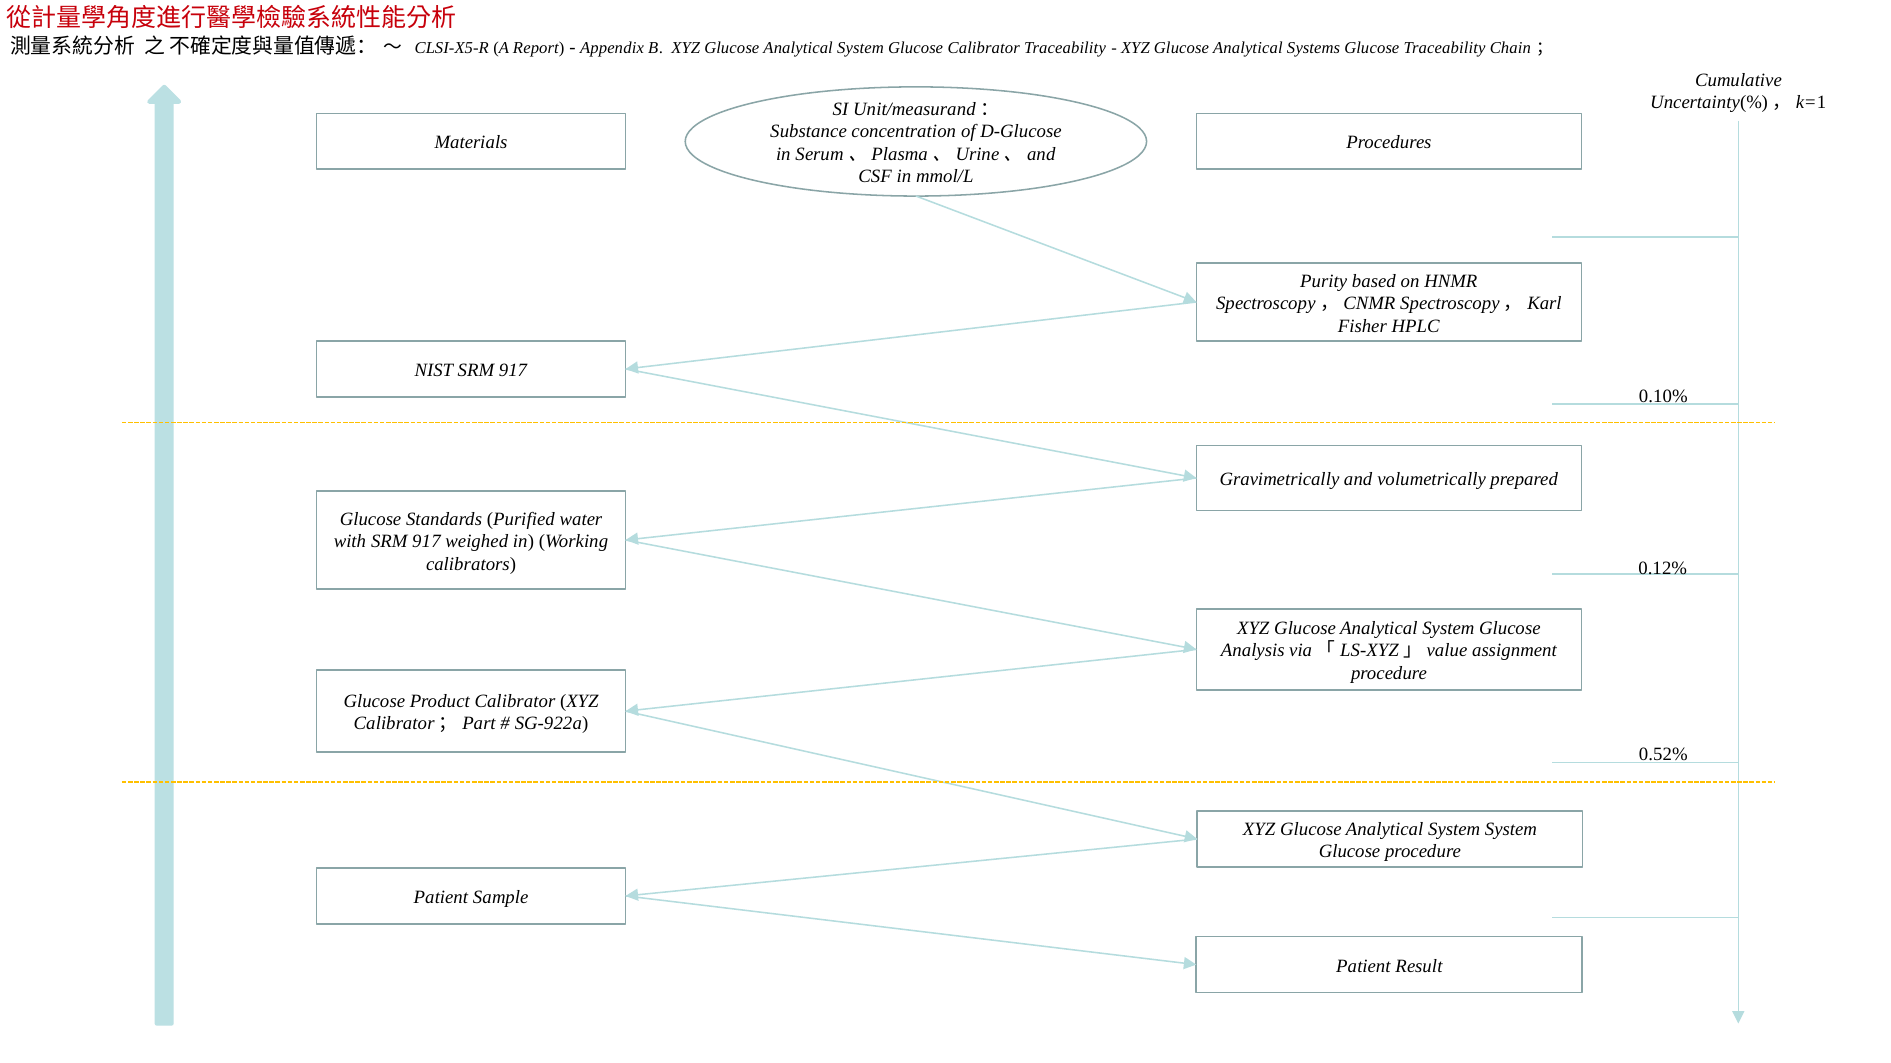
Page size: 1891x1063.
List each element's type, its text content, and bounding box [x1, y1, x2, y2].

text_box 從計量學角度進行醫學檢驗系統性能分析 [0, 0, 1391, 19]
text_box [121, 59, 1845, 1024]
text_box 測量系統分析 之 不確定度與量值傳遞： ～ CLSI-X5-R (A Report) - Appendix B. XYZ Glucose Analytical System Glucose Calibrator Traceability - XYZ Glucose Analytical Systems Glucose Traceability Chain； [0, 19, 1858, 67]
